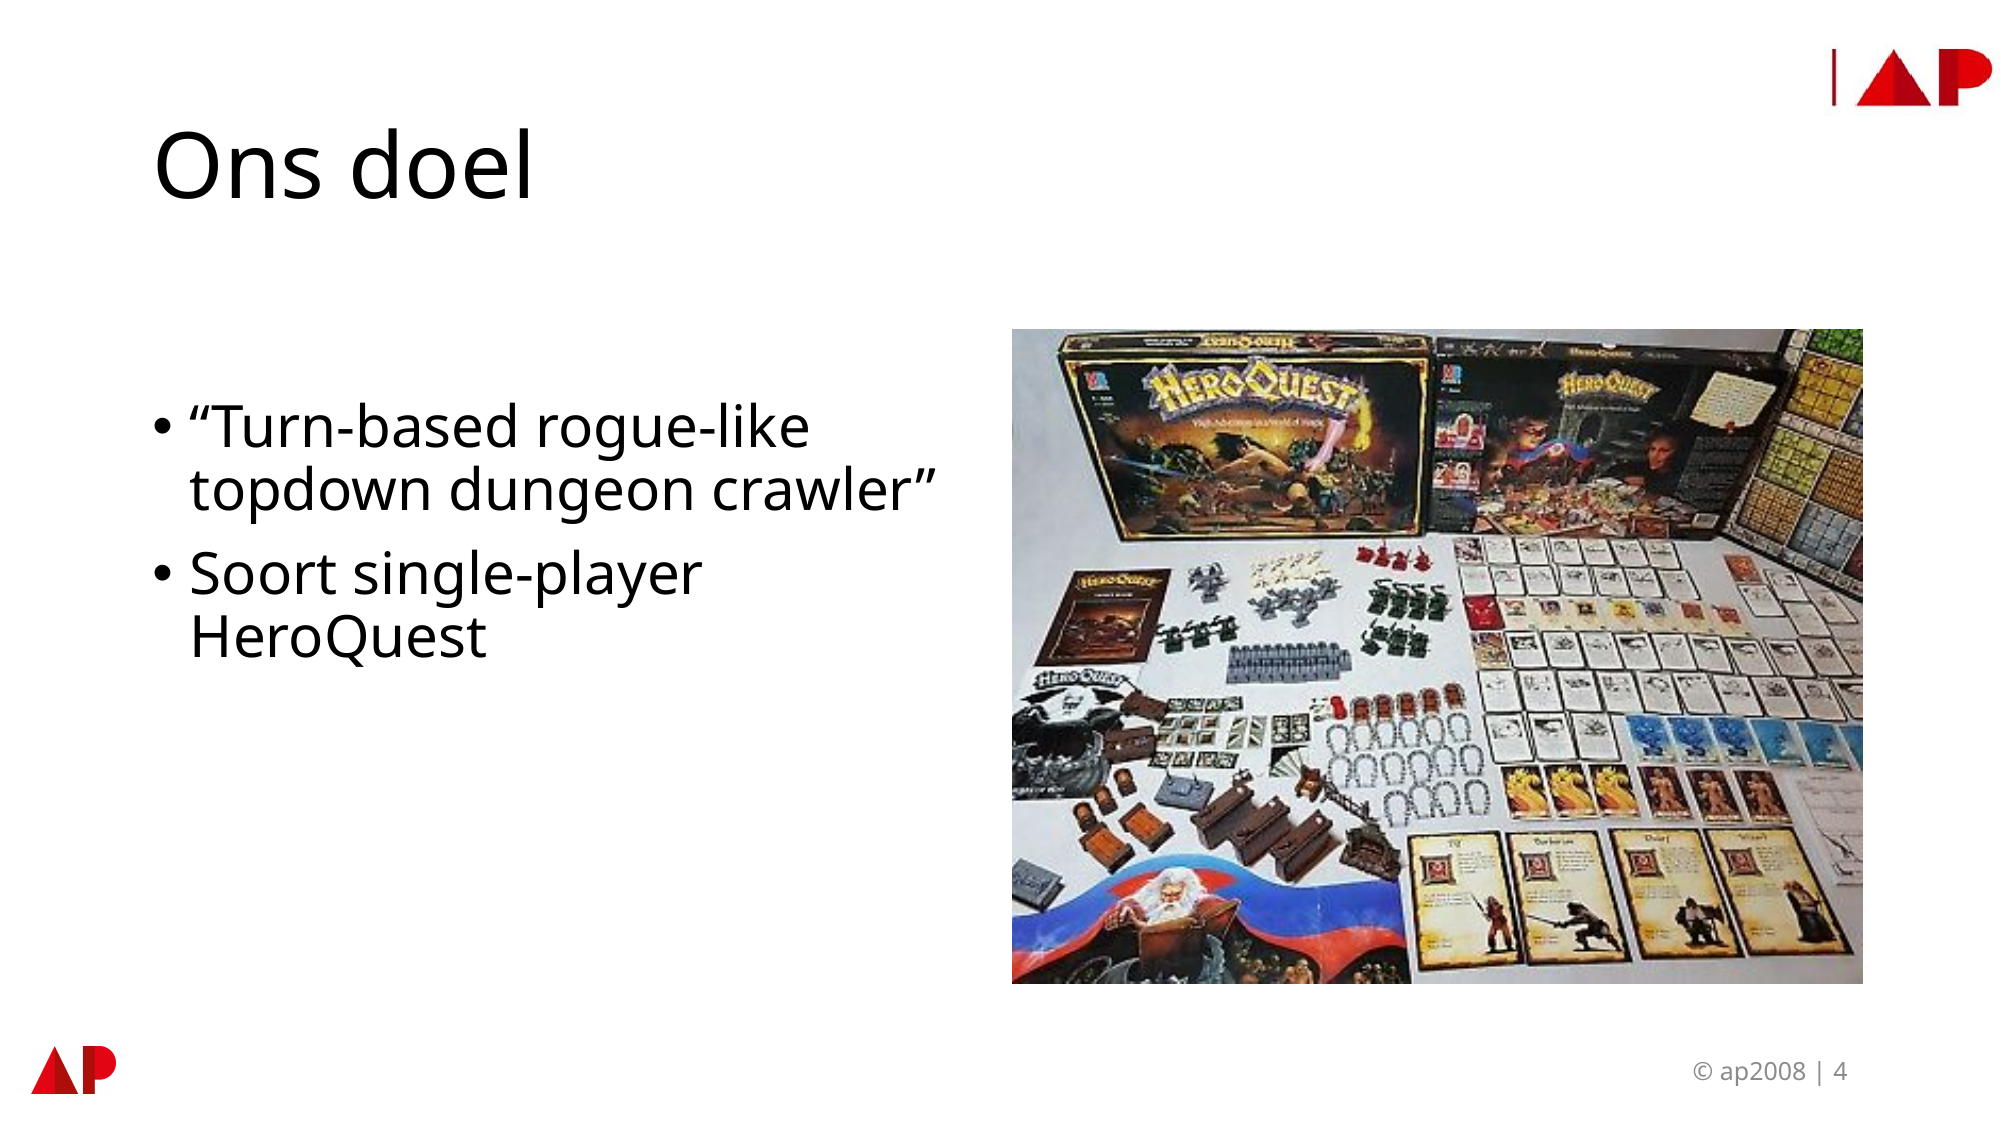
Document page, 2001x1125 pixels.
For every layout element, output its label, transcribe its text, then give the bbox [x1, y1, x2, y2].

picture [31, 1046, 116, 1094]
picture [1012, 329, 1863, 984]
title Ons doel [137, 59, 1863, 278]
list “Turn-based rogue-like topdown dungeon crawler” Soort single-player HeroQuest [137, 299, 988, 1014]
slide_number © ap2008 | 4 [1412, 1042, 1863, 1103]
picture [1824, 0, 2000, 142]
